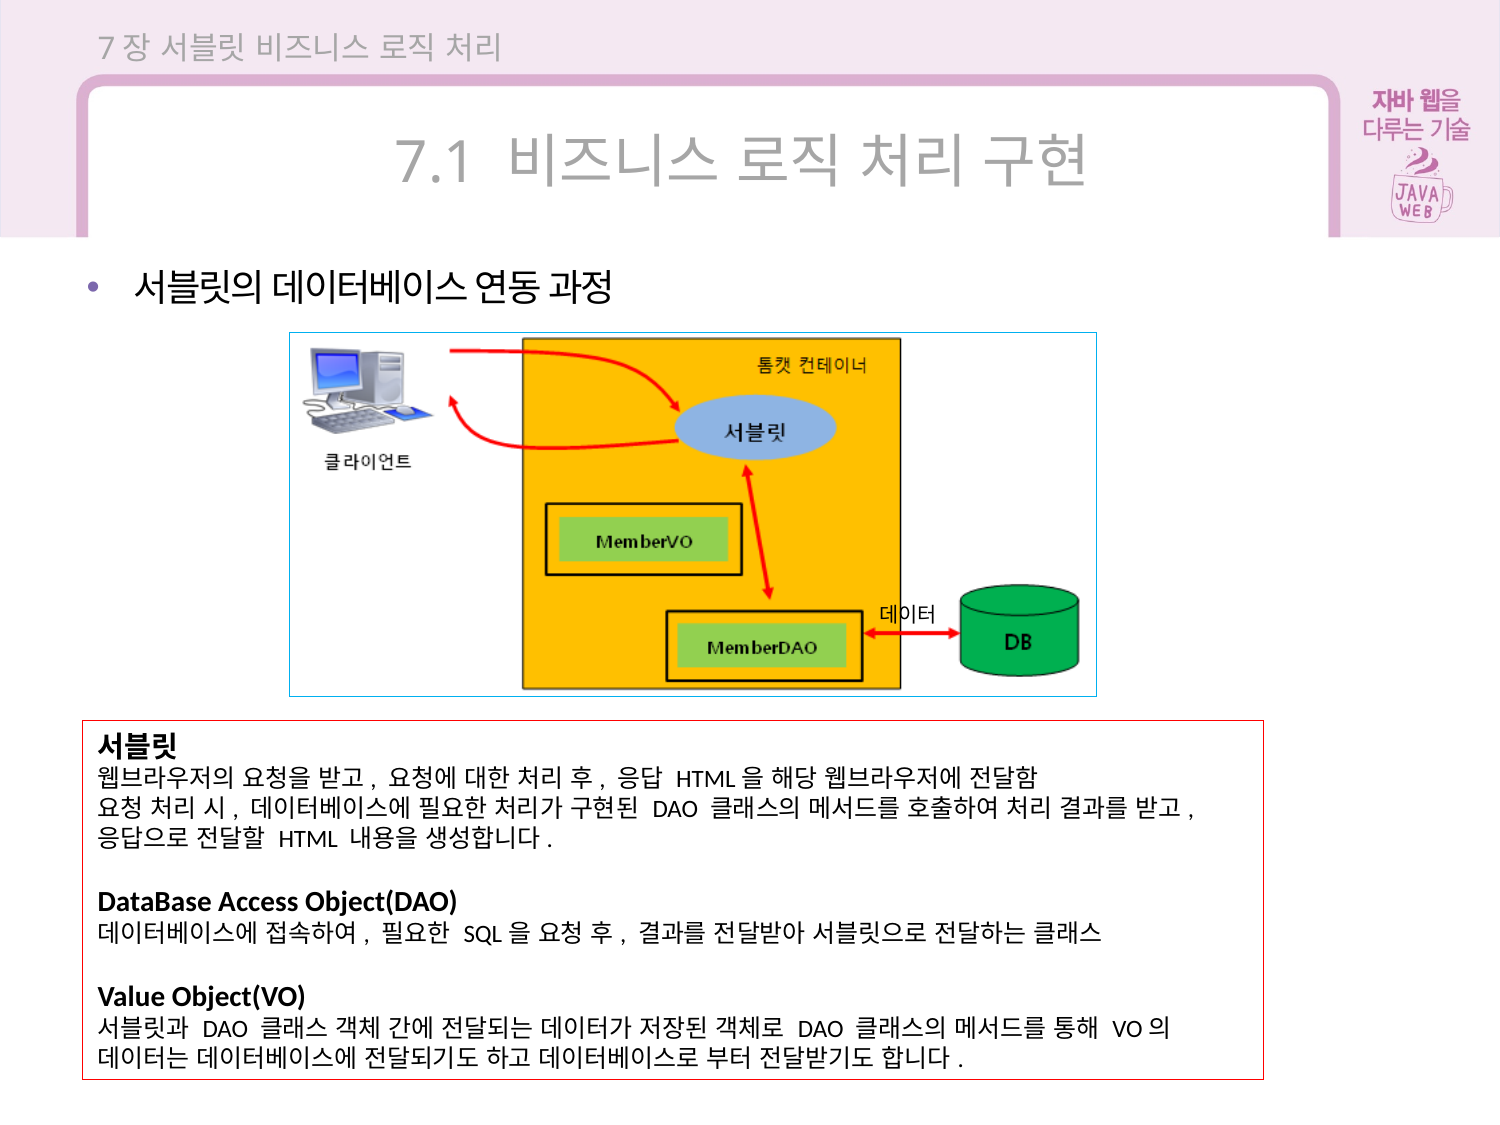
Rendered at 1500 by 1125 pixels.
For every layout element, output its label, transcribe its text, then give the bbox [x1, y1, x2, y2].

text_box 7.1 비즈니스 로직 처리 구현 [217, 117, 1268, 202]
text_box 서블릿의 데이터베이스 연동 과정 [71, 234, 1391, 317]
picture [0, 0, 1500, 1125]
text_box 7장 서블릿 비즈니스 로직 처리 [82, 0, 1133, 74]
text_box 서블릿 웹브라우저의 요청을 받고, 요청에 대한 처리 후, 응답 HTML을 해당 웹브라우저에 전달함 요청 처리 시, 데이터베이스에 필요한 처리가 구현된 DAO 클래스의 메서드를 호출하여 처리 결과를 받고, 응답으로 전달할 HTML 내용을 생성합니다. DataBase Access Object(DAO) 데이터베이스에 접속하여, 필요한 SQL을 요청 후, 결과를 전달받아 서블릿으로 전달하는 클래스 Value Object(VO) 서블릿과 DAO 클래스 객체 간에 전달되는 데이터가 저장된 객체로 DAO 클래스의 메서드를 통해 VO의 데이터는 데이터베이스에 전달되기도 하고 데이터베이스로 부터 전달받기도 합니다. [82, 720, 1264, 1080]
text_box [289, 332, 1097, 697]
